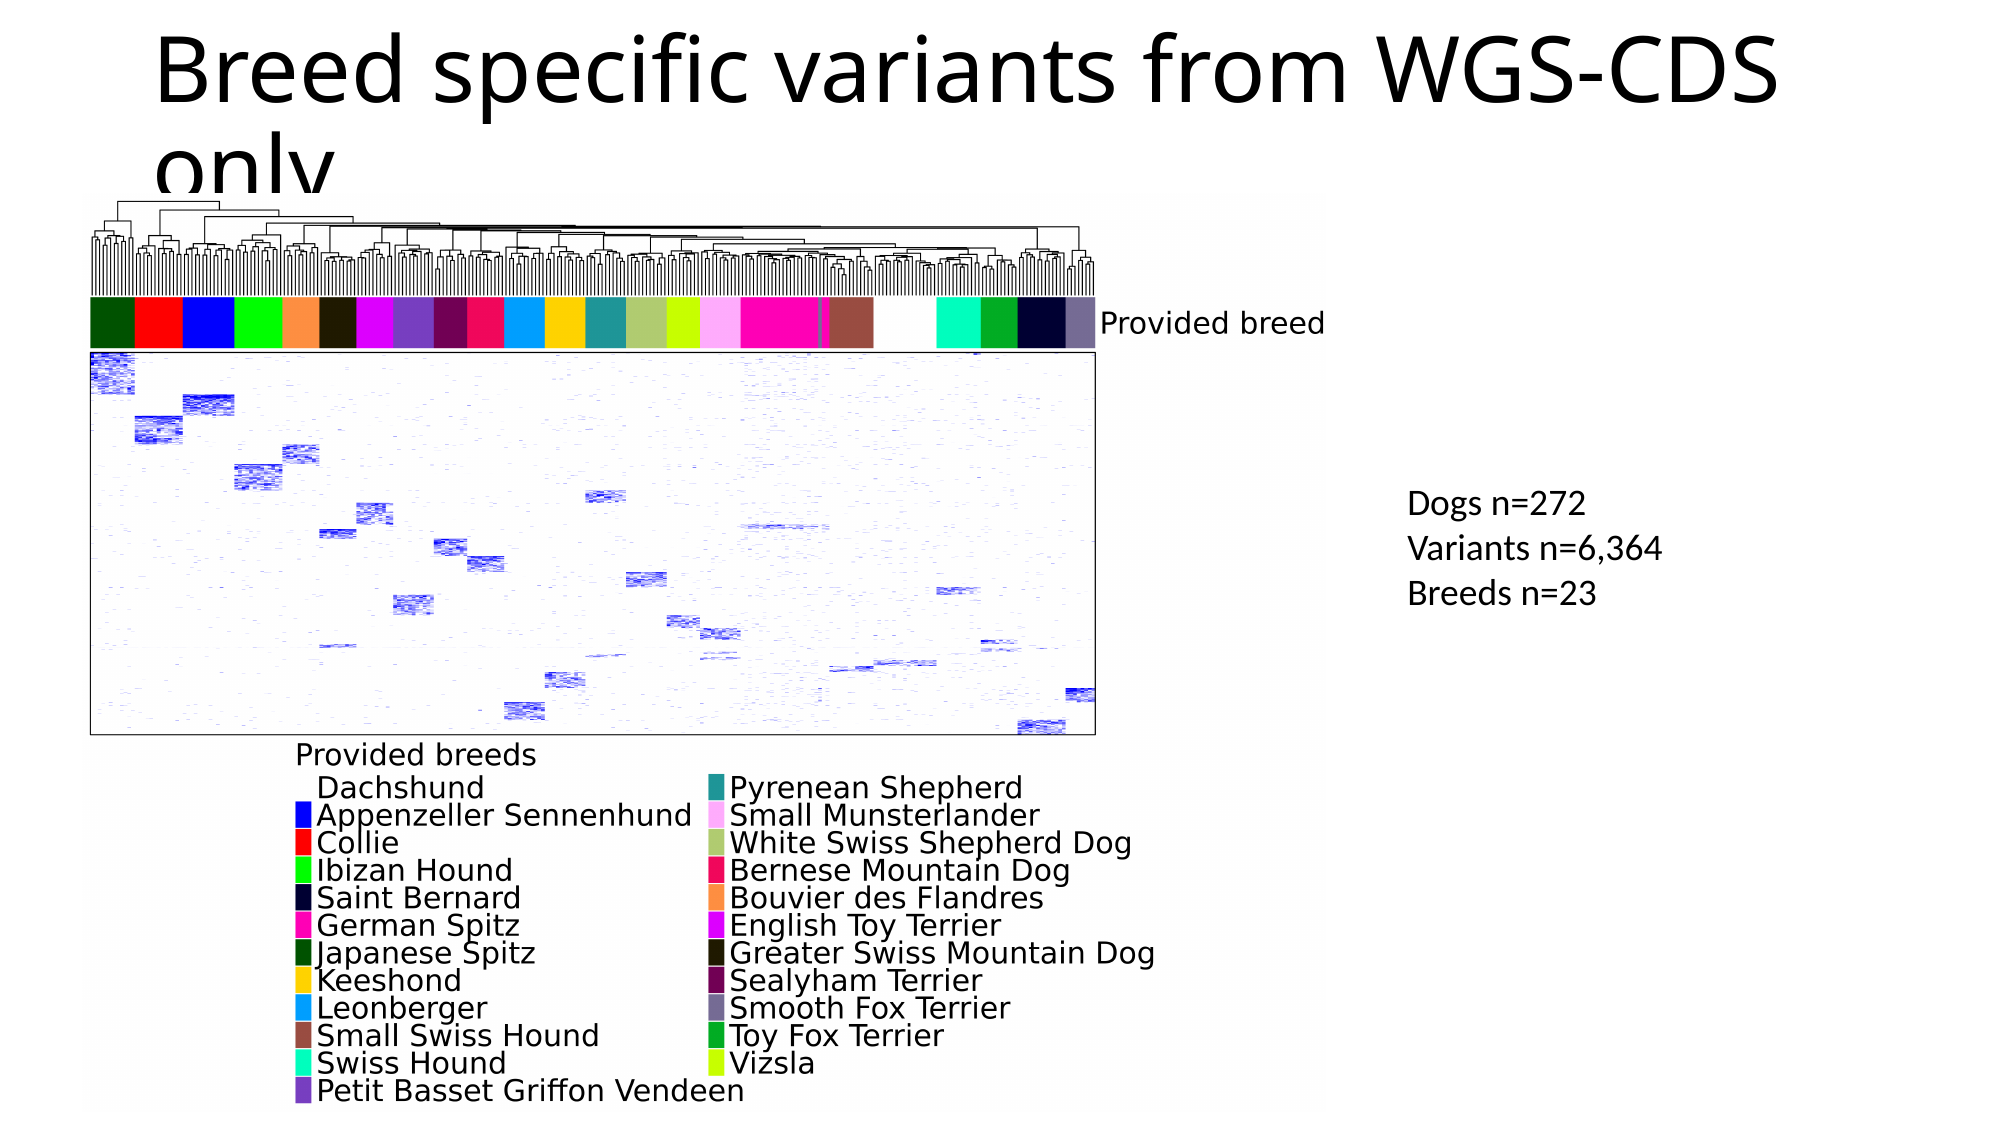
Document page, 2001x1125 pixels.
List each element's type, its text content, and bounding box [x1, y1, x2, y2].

title Breed specific variants from WGS-CDS only [137, 13, 1863, 231]
text_box Dogs n=272 Variants n=6,364 Breeds n=23 [1392, 470, 1894, 620]
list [82, 193, 1326, 1112]
